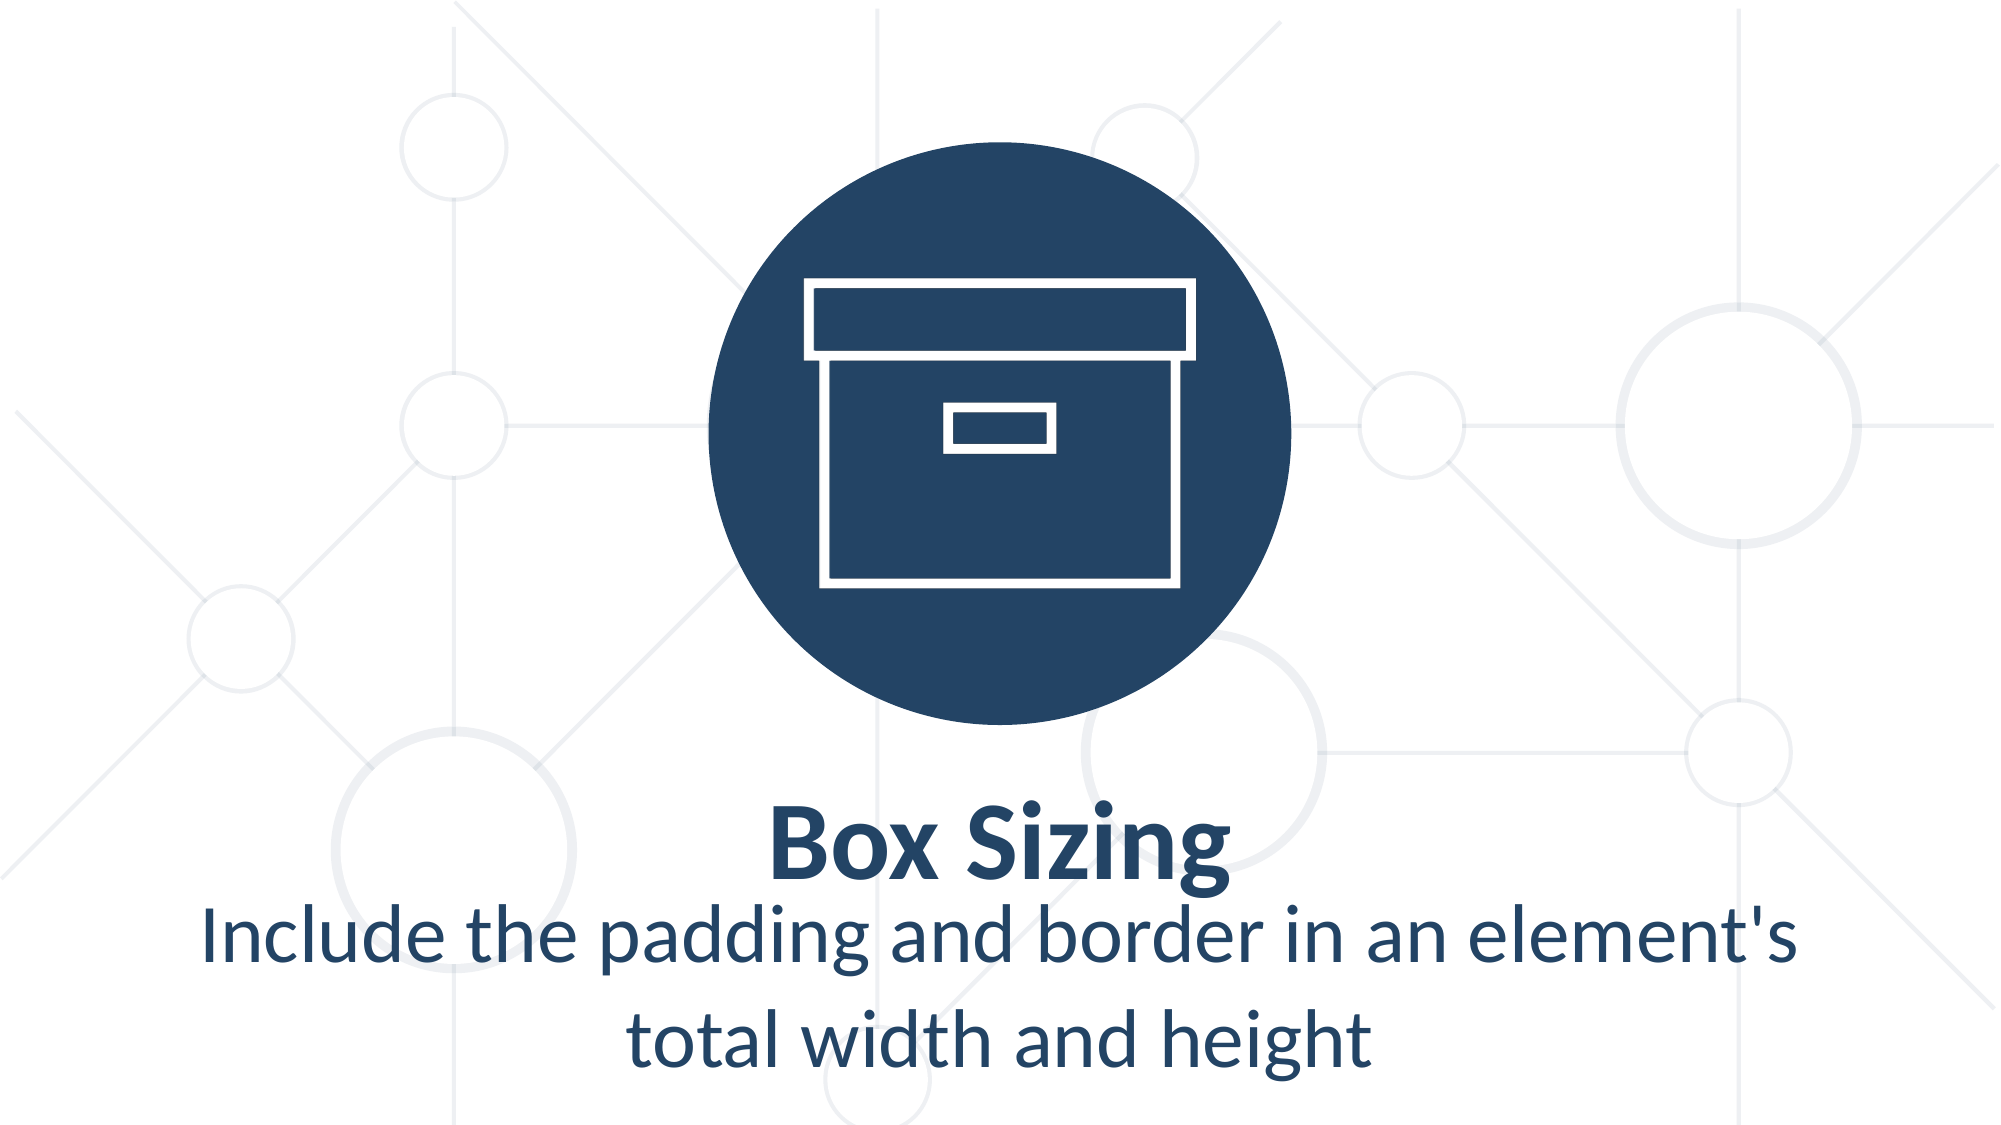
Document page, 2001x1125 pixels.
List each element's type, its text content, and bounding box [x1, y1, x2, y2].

title Box Sizing [100, 771, 1900, 898]
picture [751, 185, 1249, 682]
subtitle Include the padding and border in an element's total width and height [100, 916, 1900, 1043]
